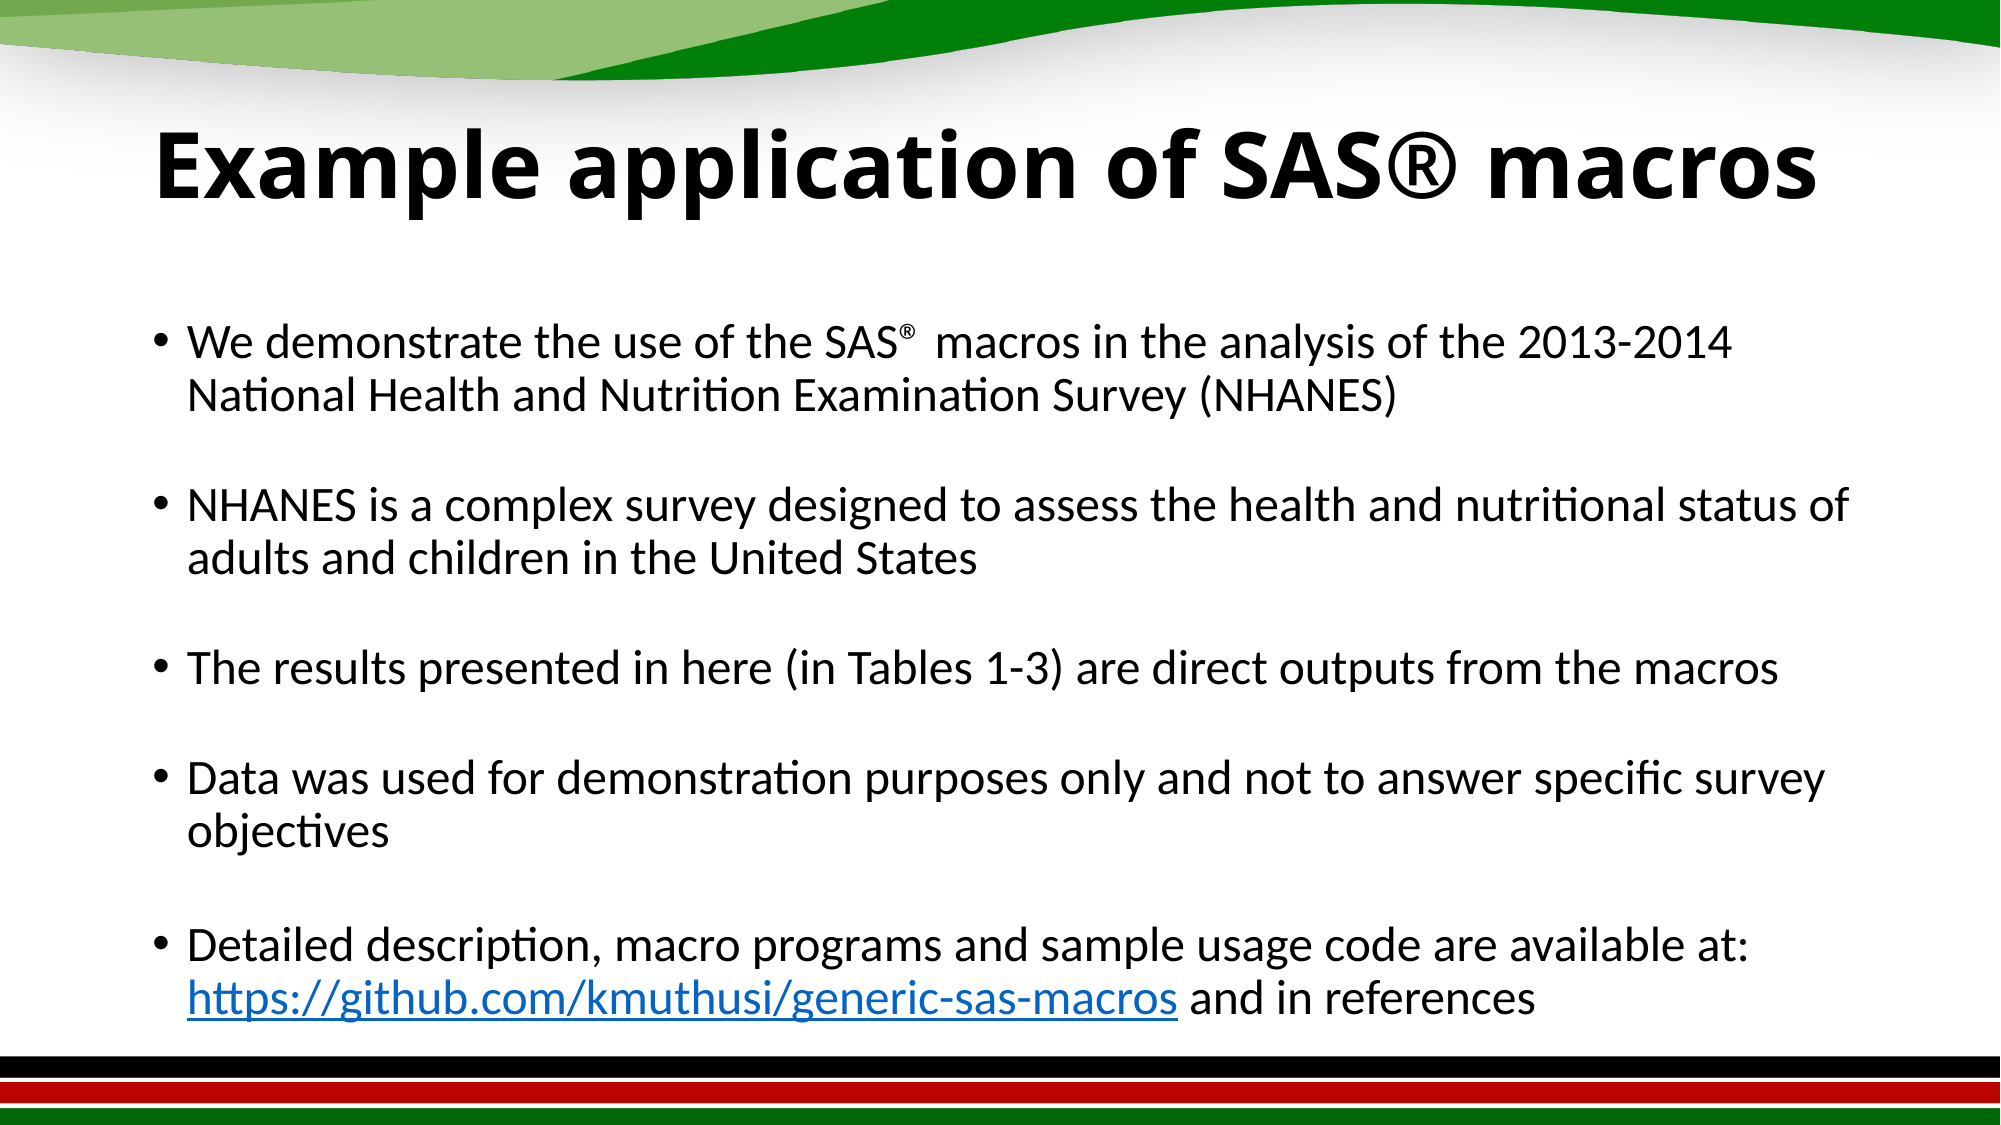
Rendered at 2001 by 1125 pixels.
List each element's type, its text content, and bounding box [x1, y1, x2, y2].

title Example application of SAS® macros [137, 59, 1863, 278]
slide_number 6 [1412, 1043, 1863, 1103]
list We demonstrate the use of the SAS® macros in the analysis of the 2013-2014 National Health and Nutrition Examination Survey (NHANES) NHANES is a complex survey designed to assess the health and nutritional status of adults and children in the United States The results presented in here (in Tables 1-3) are direct outputs from the macros Data was used for demonstration purposes only and not to answer specific survey objectives Detailed description, macro programs and sample usage code are available at: https://github.com/kmuthusi/generic-sas-macros and in references [137, 307, 1898, 1043]
picture [0, 0, 2000, 1125]
